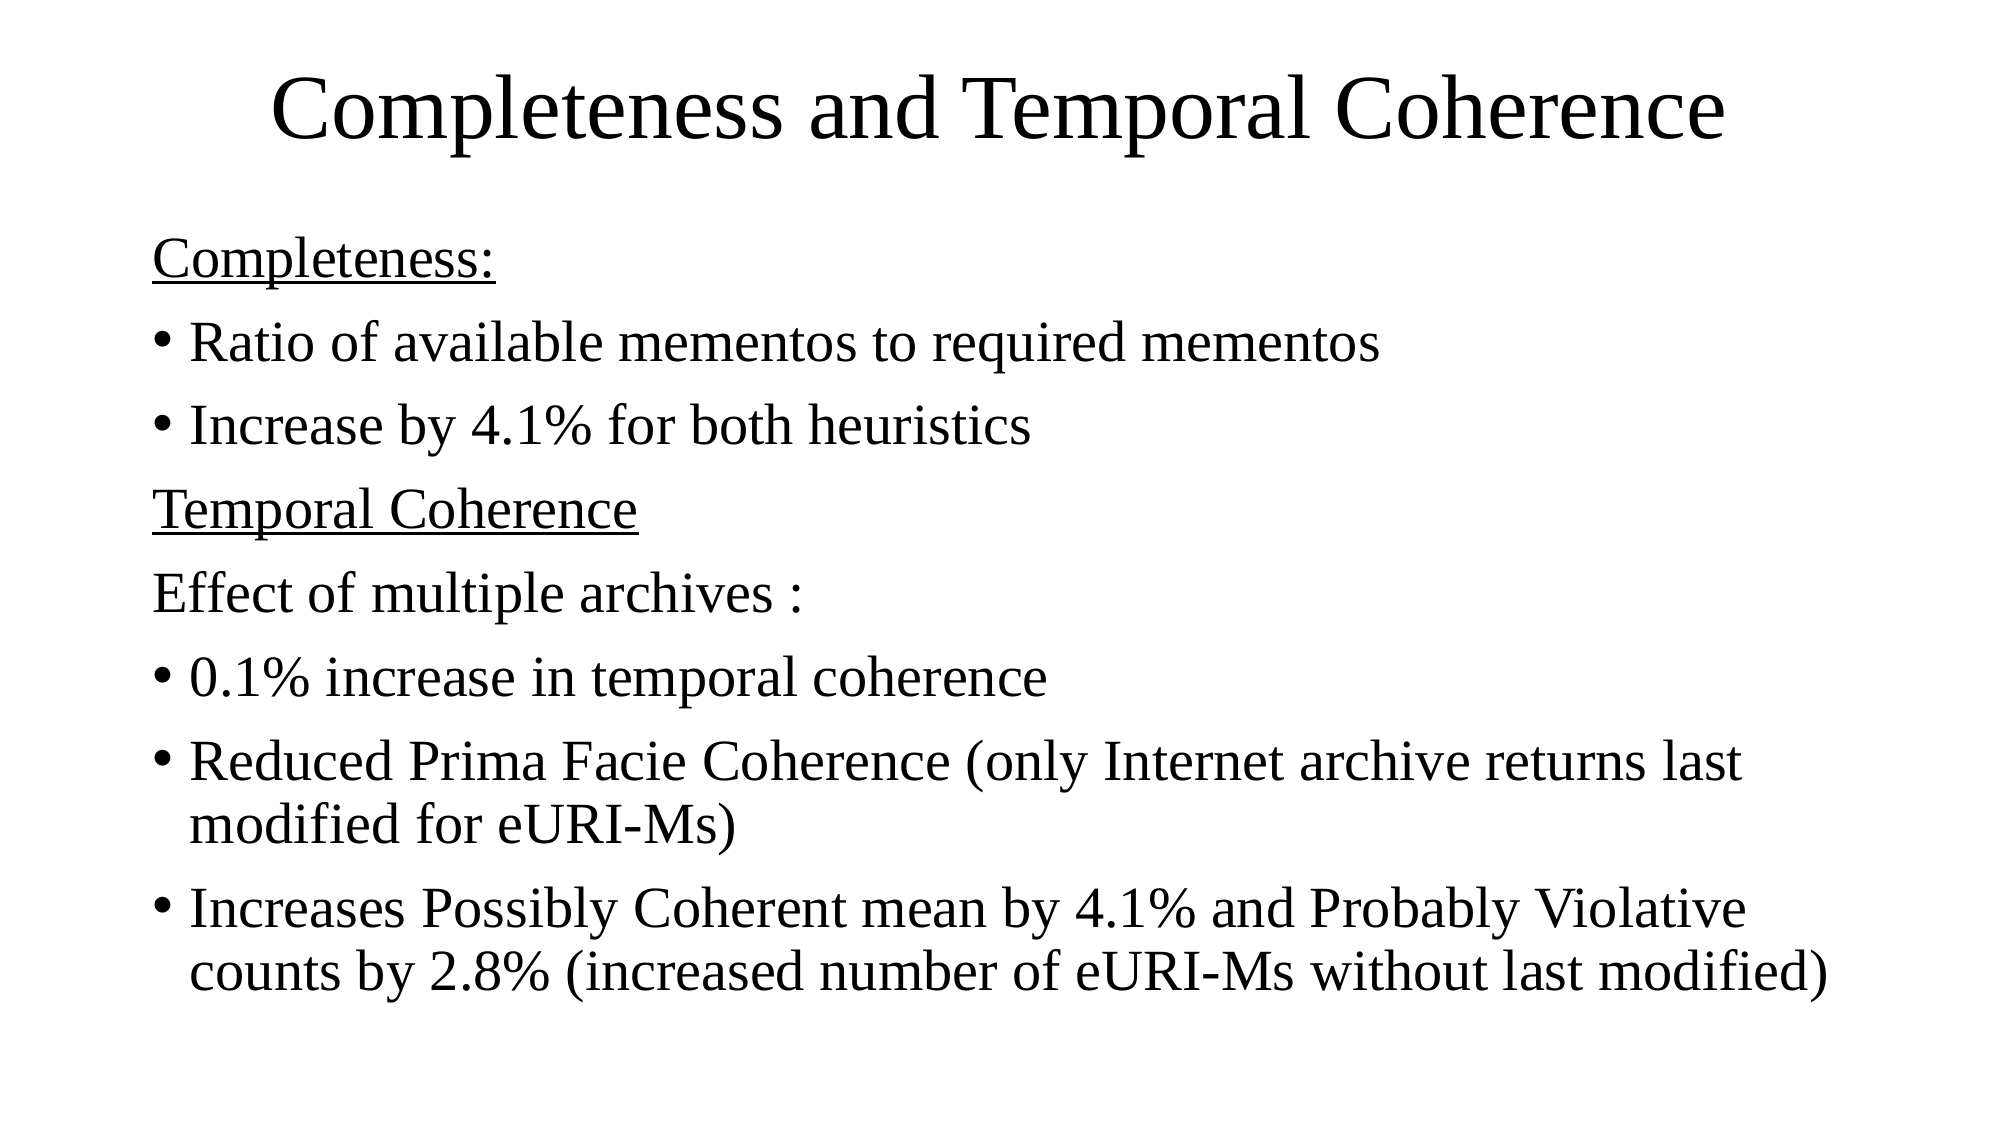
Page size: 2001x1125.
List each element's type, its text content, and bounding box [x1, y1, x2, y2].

list Completeness: Ratio of available mementos to required mementos Increase by 4.1% for both heuristics Temporal Coherence Effect of multiple archives : 0.1% increase in temporal coherence Reduced Prima Facie Coherence (only Internet archive returns last modified for eURI-Ms) Increases Possibly Coherent mean by 4.1% and Probably Violative counts by 2.8% (increased number of eURI-Ms without last modified) [137, 219, 1878, 1052]
title Completeness and Temporal Coherence [137, 0, 1863, 218]
